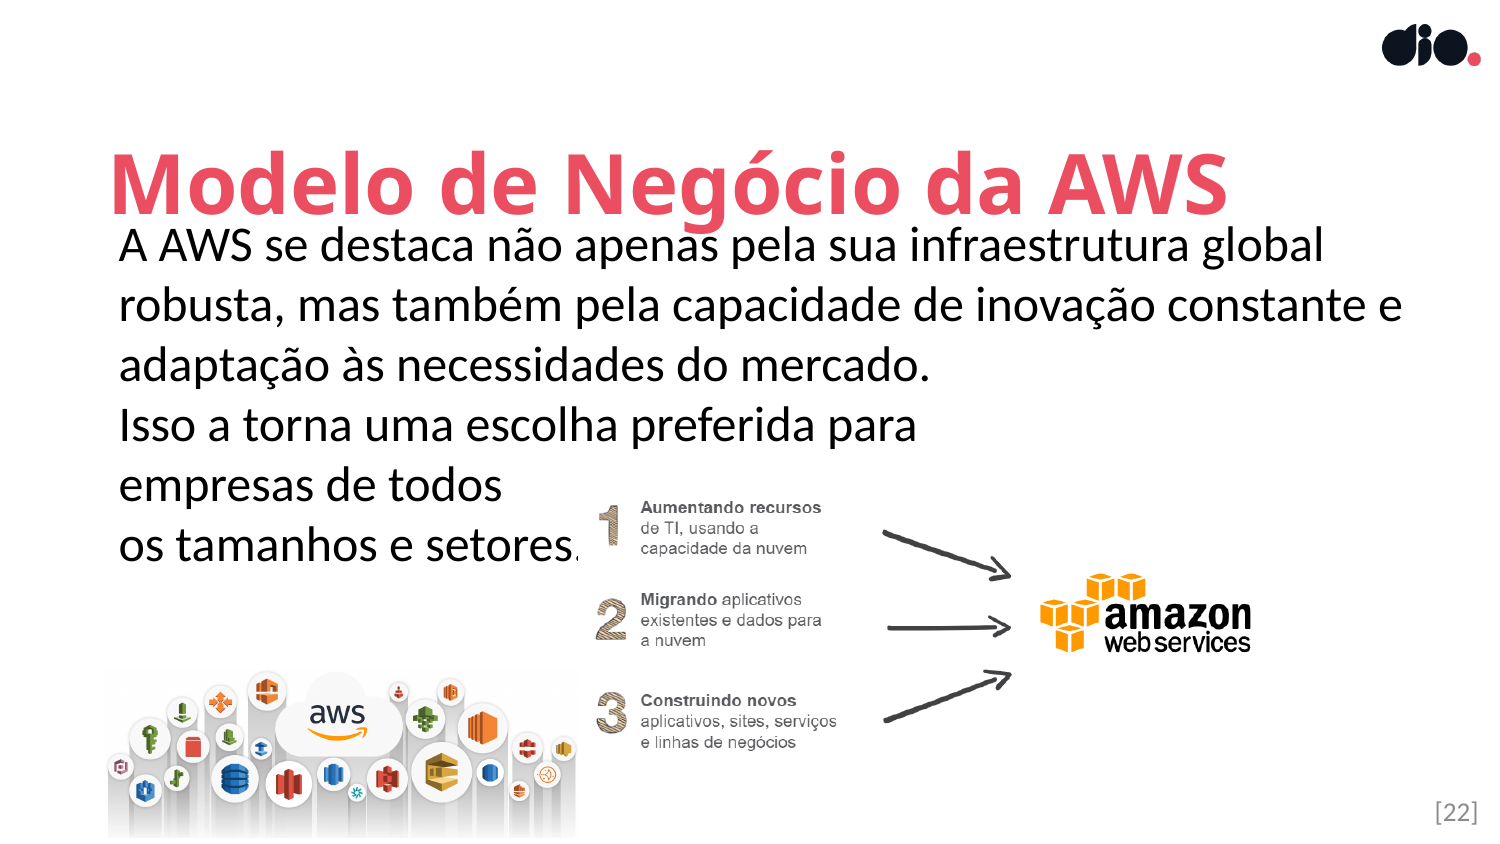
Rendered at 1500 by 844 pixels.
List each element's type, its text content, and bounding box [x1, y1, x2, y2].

picture [1382, 24, 1481, 66]
picture [103, 486, 1263, 838]
text_box A AWS se destaca não apenas pela sua infraestrutura global robusta, mas também pela capacidade de inovação constante e adaptação às necessidades do mercado. Isso a torna uma escolha preferida para empresas de todos os tamanhos e setores. [103, 204, 1481, 640]
slide_number [22] [1403, 779, 1494, 844]
text_box Modelo de Negócio da AWS [92, 104, 1408, 243]
